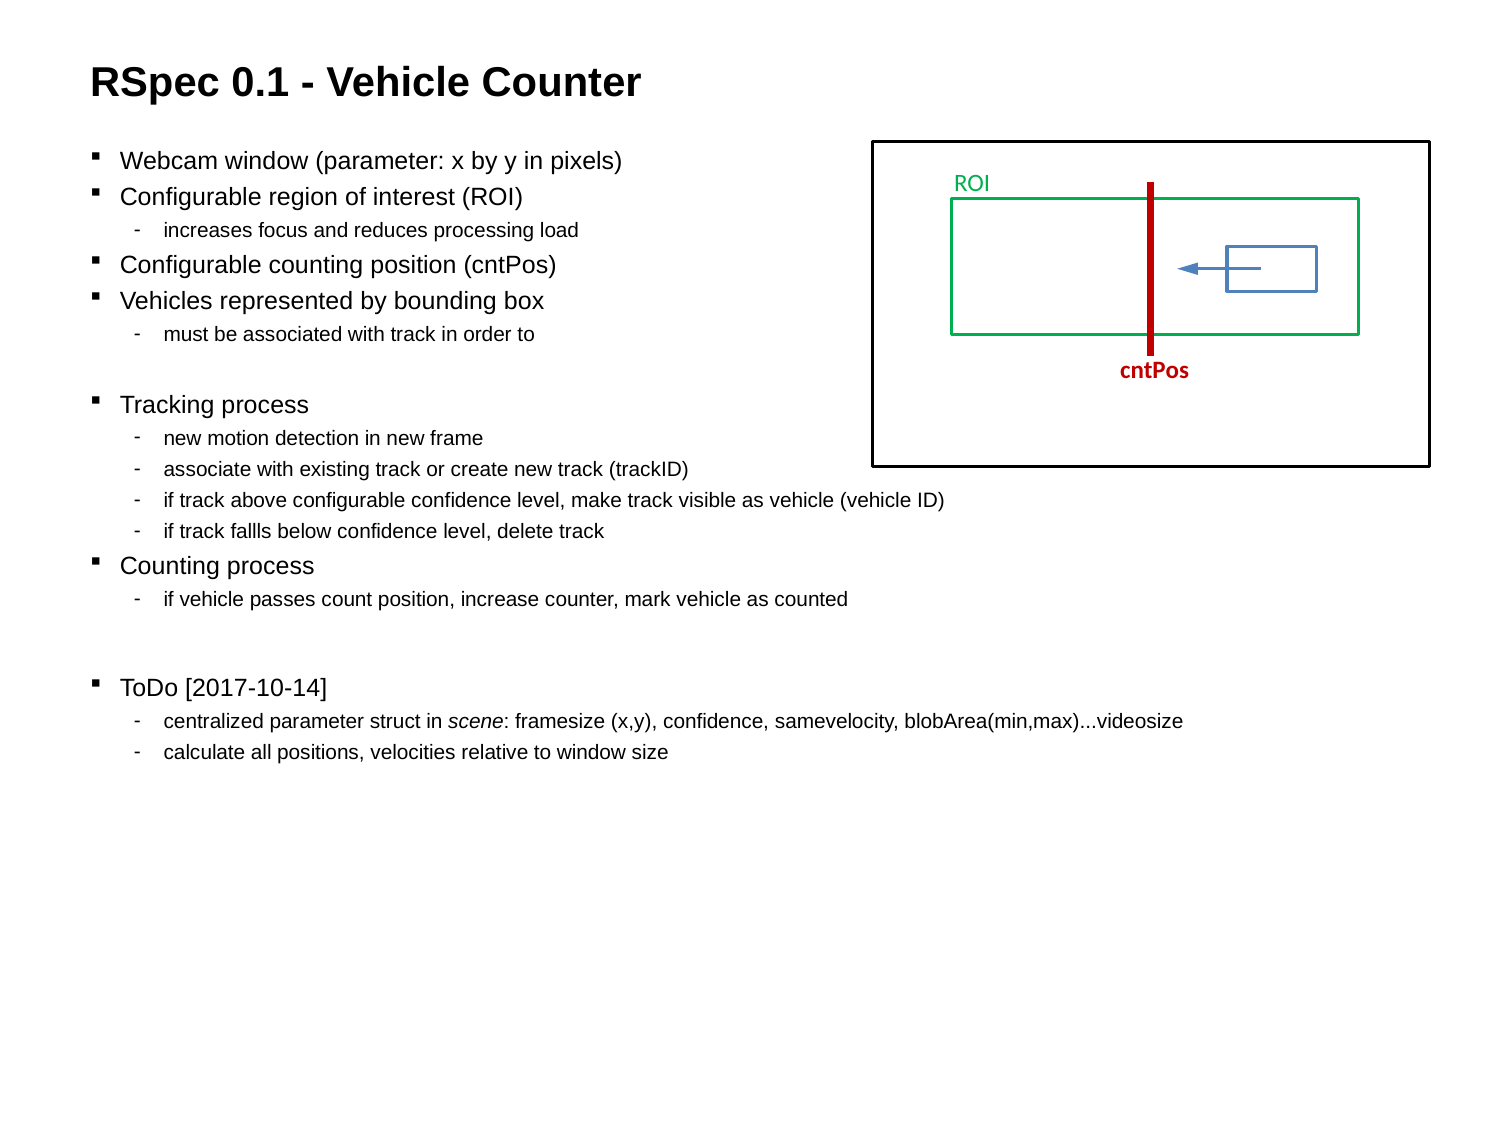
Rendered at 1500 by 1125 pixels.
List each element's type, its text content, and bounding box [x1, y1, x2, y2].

text_box [1225, 244, 1319, 293]
text_box ROI [939, 159, 1006, 204]
title RSpec 0.1 - Vehicle Counter [75, 45, 1425, 114]
text_box [949, 196, 1146, 336]
text_box cntPos [1105, 345, 1205, 391]
list Webcam window (parameter: x by y in pixels) Configurable region of interest (ROI) increases focus and reduces processing load Configurable counting position (cntPos) Vehicles represented by bounding box must be associated with track in order to Tracking process new motion detection in new frame associate with existing track or create new track (trackID) if track above configurable confidence level, make track visible as vehicle (vehicle ID) if track fallls below confidence level, delete track Counting process if vehicle passes count position, increase counter, mark vehicle as counted ToDo [2017-10-14] centralized parameter struct in scene: framesize (x,y), confidence, samevelocity, blobArea(min,max)...videosize calculate all positions, velocities relative to window size [75, 137, 1425, 1005]
text_box [1156, 196, 1360, 336]
text_box [870, 139, 1431, 468]
